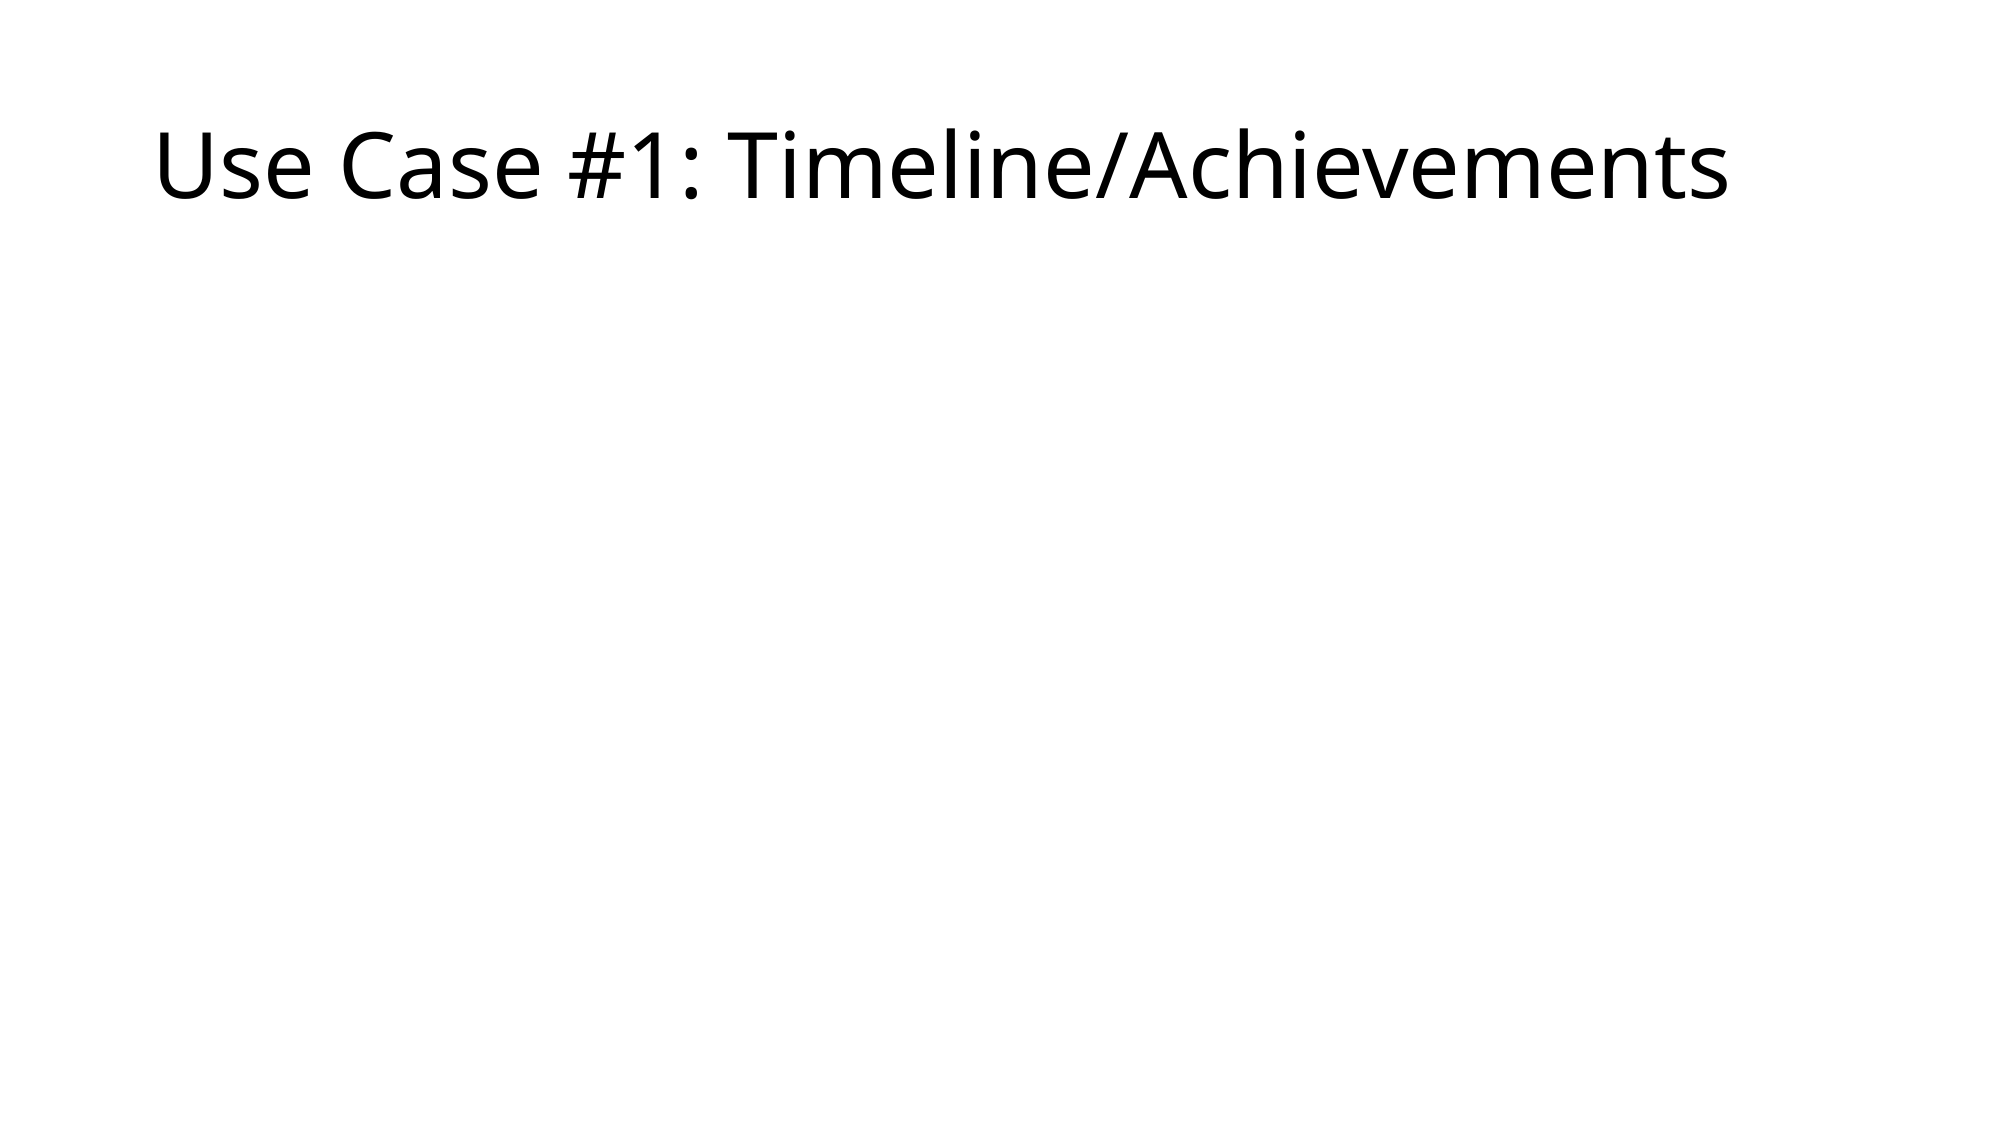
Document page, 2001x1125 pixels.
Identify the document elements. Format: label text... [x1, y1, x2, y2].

title Use Case #1: Timeline/Achievements [137, 59, 1863, 278]
